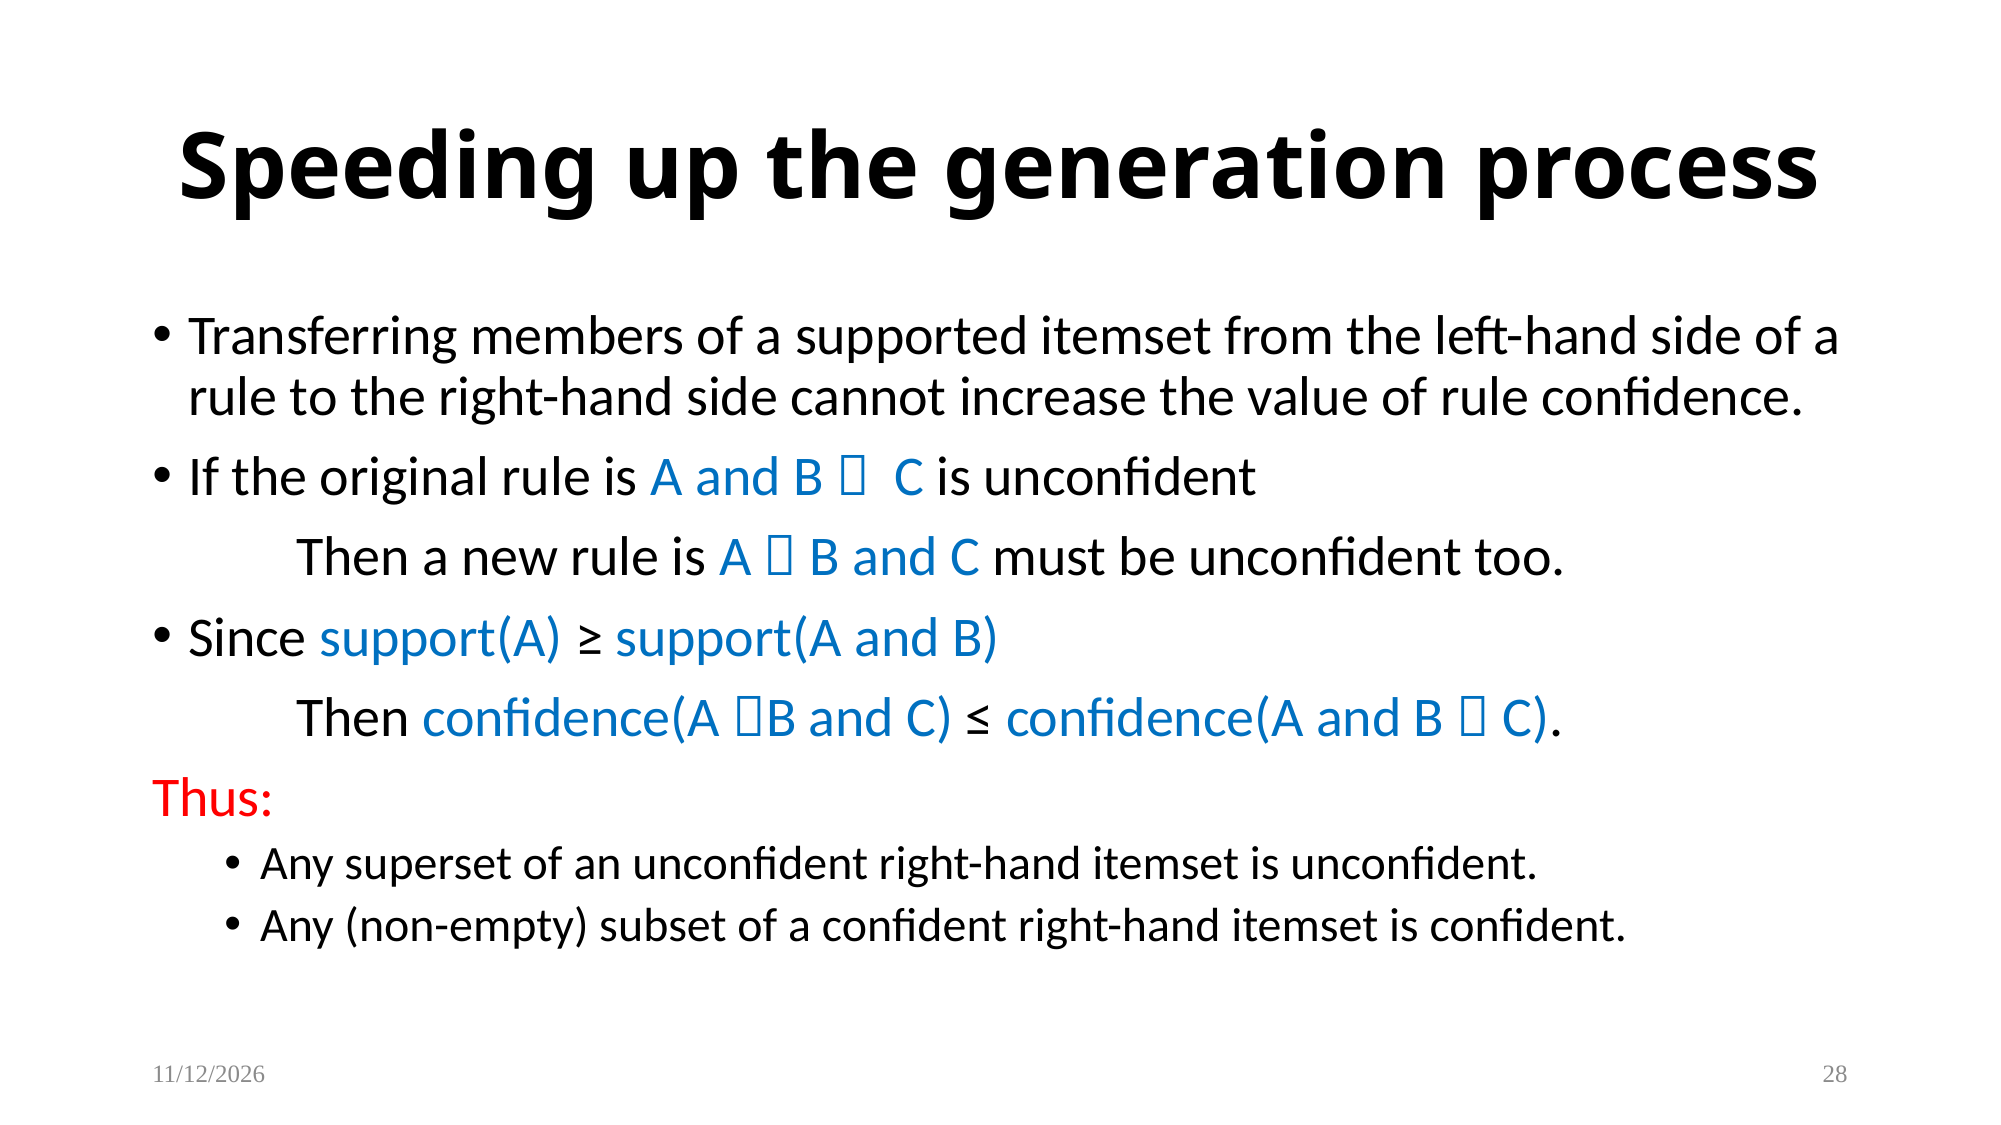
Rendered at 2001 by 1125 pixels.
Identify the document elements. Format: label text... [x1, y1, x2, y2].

text_box [1412, 1042, 1863, 1103]
text_box Transferring members of a supported itemset from the left-hand side of a rule to the right-hand side cannot increase the value of rule confidence. If the original rule is A and B  C is unconfident Then a new rule is A  B and C must be unconfident too. Since support(A) ≥ support(A and B) Then confidence(A B and C) ≤ confidence(A and B  C). Thus: Any superset of an unconfident right-hand itemset is unconfident. Any (non-empty) subset of a confident right-hand itemset is confident. [137, 299, 1863, 1014]
text_box [137, 1042, 588, 1103]
text_box Speeding up the generation process [137, 59, 1863, 278]
